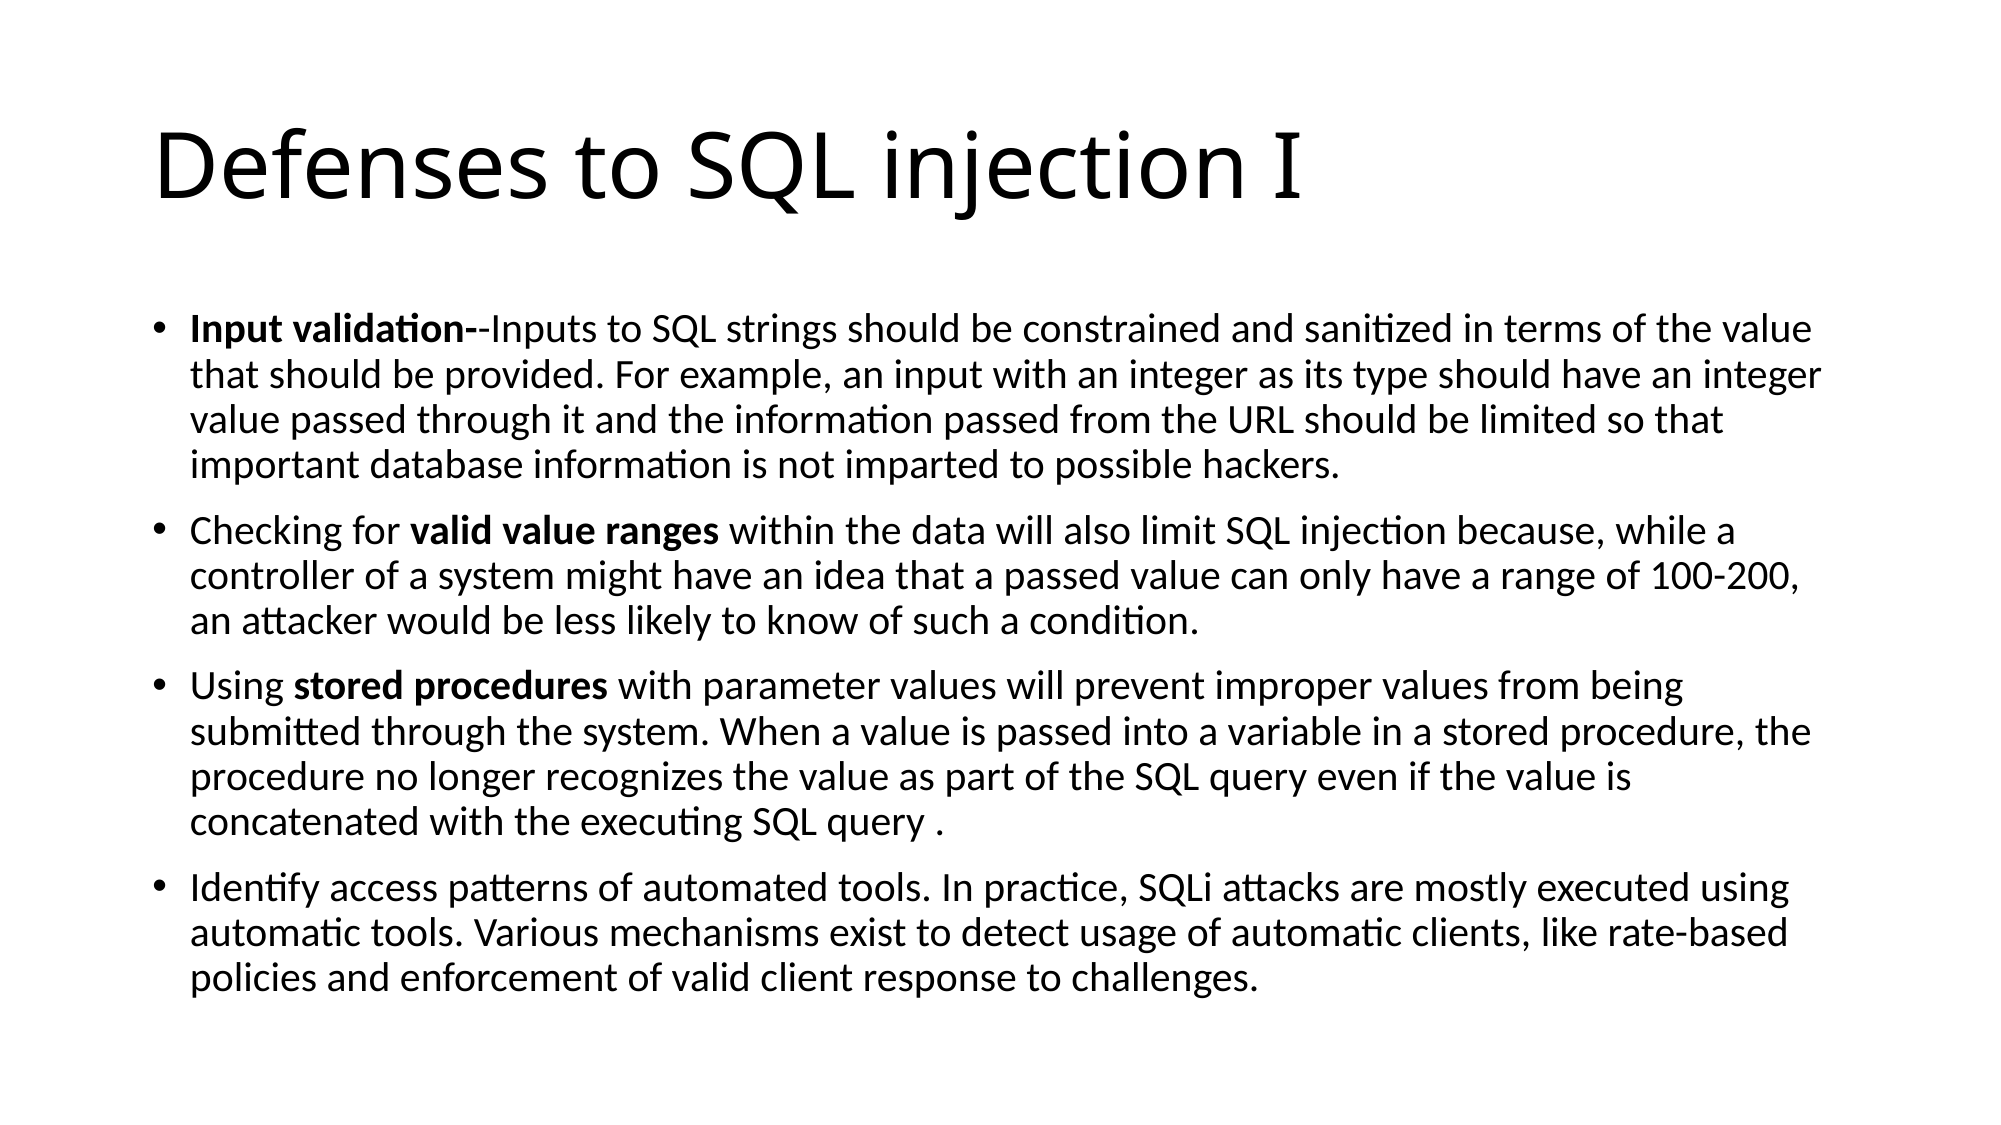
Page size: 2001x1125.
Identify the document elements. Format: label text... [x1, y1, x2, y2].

title Defenses to SQL injection I [137, 59, 1863, 278]
list Input validation--Inputs to SQL strings should be constrained and sanitized in terms of the value that should be provided. For example, an input with an integer as its type should have an integer value passed through it and the information passed from the URL should be limited so that important database information is not imparted to possible hackers. Checking for valid value ranges within the data will also limit SQL injection because, while a controller of a system might have an idea that a passed value can only have a range of 100-200, an attacker would be less likely to know of such a condition. Using stored procedures with parameter values will prevent improper values from being submitted through the system. When a value is passed into a variable in a stored procedure, the procedure no longer recognizes the value as part of the SQL query even if the value is concatenated with the executing SQL query . Identify access patterns of automated tools. In practice, SQLi attacks are mostly executed using automatic tools. Various mechanisms exist to detect usage of automatic clients, like rate-based policies and enforcement of valid client response to challenges. [137, 299, 1863, 1014]
